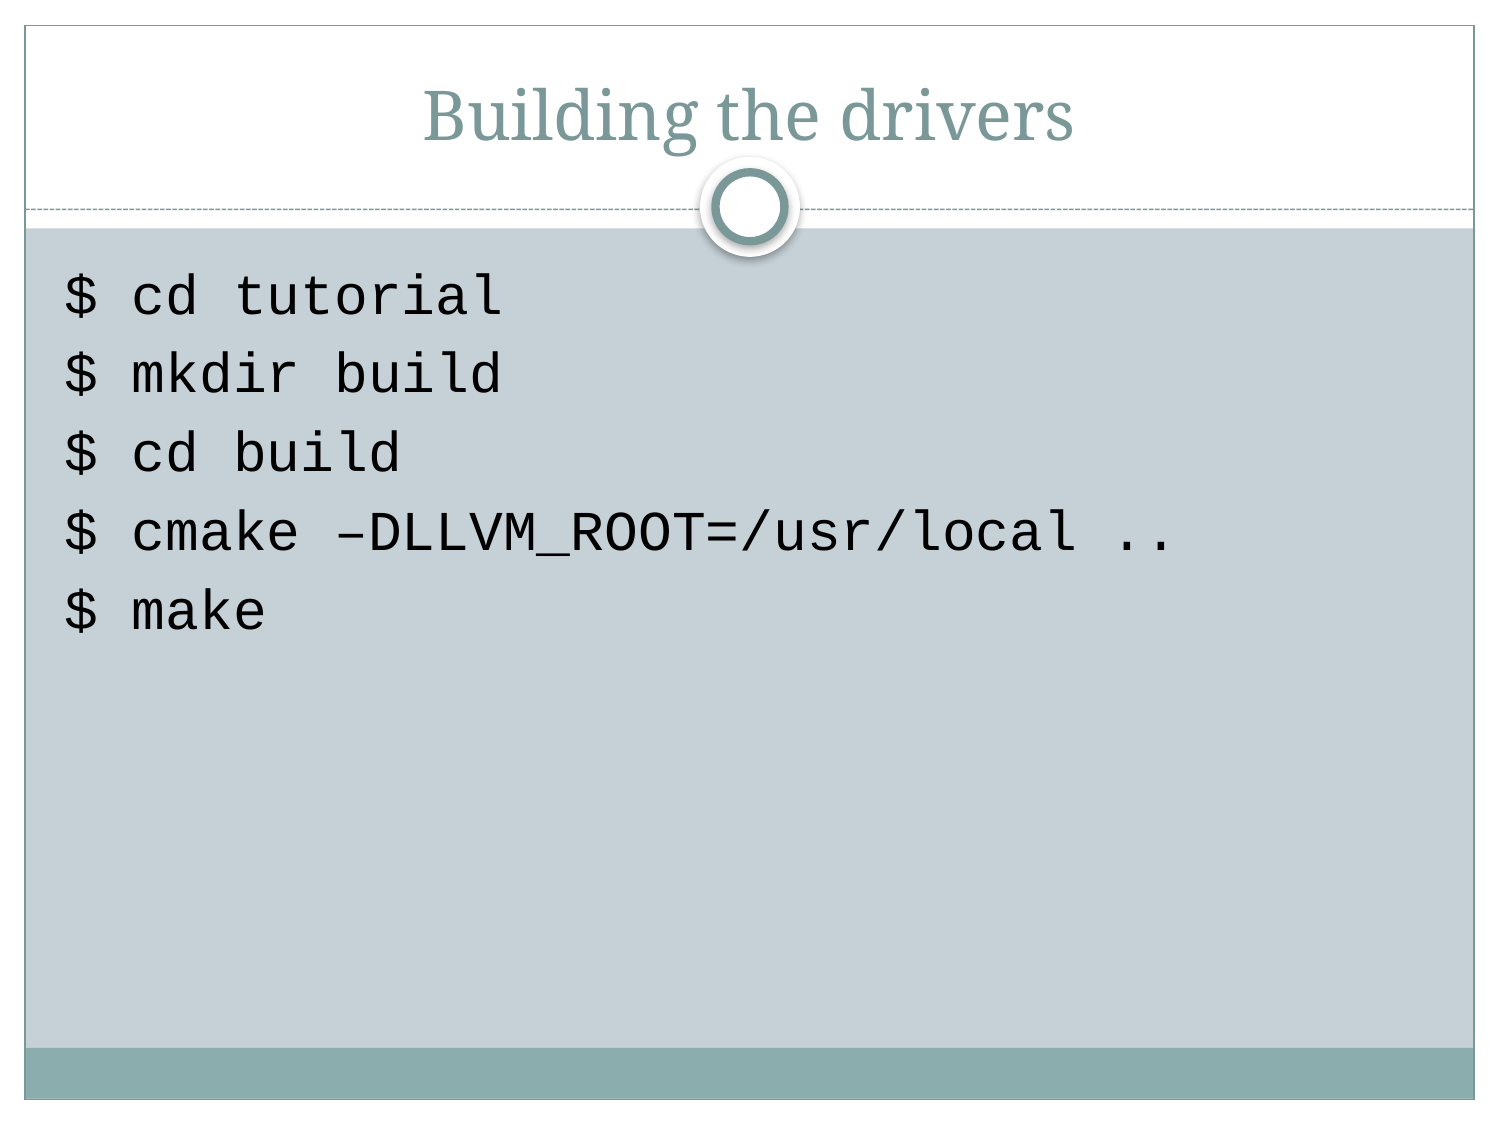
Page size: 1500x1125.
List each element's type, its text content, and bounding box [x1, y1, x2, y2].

title Building the drivers [49, 37, 1450, 162]
list $ cd tutorial $ mkdir build $ cd build $ cmake –DLLVM_ROOT=/usr/local .. $ make [49, 250, 1445, 1001]
